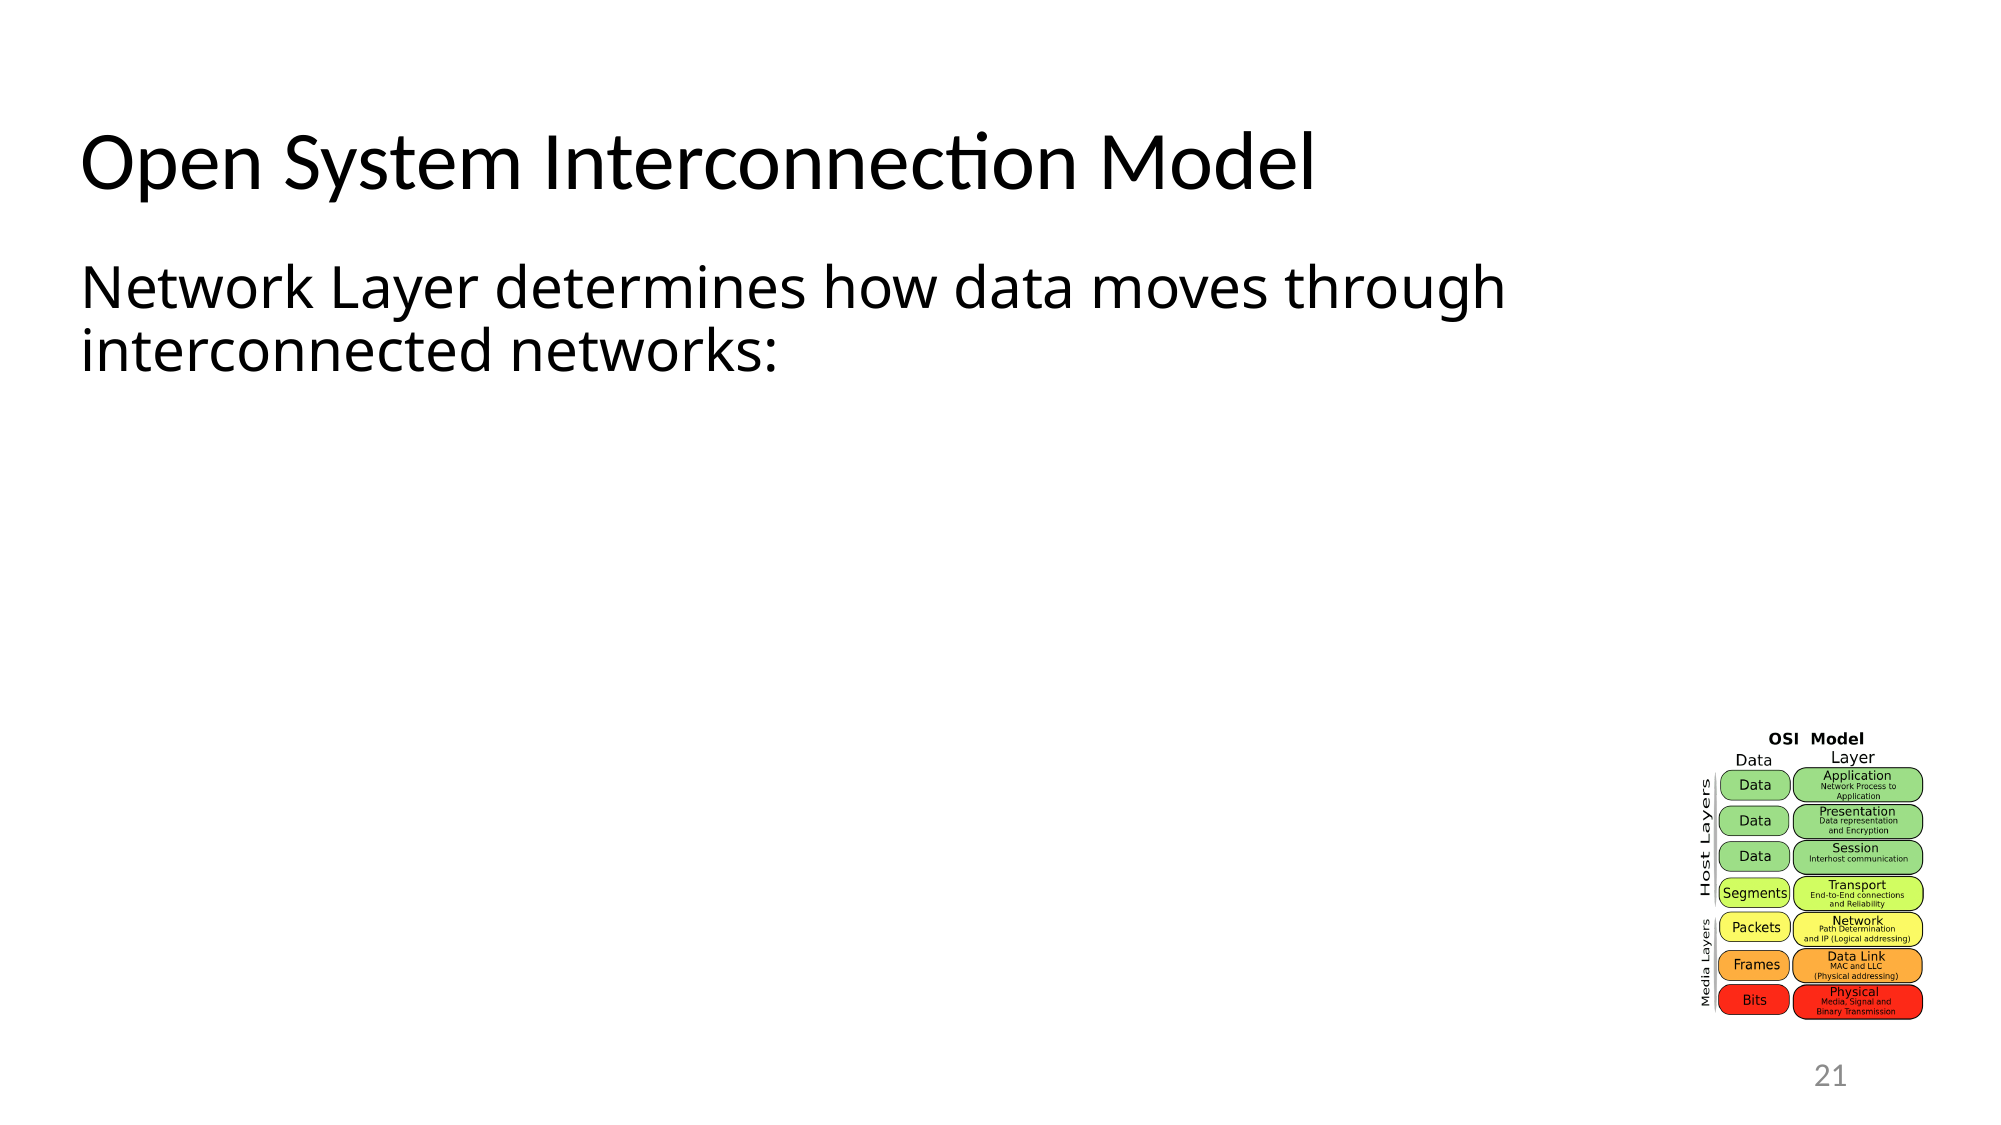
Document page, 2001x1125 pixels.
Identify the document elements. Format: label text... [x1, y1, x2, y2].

picture [1684, 720, 1950, 1028]
text_box Network Layer determines how data moves through interconnected networks: [65, 250, 1950, 1076]
slide_number 21 [1412, 1076, 1863, 1103]
title Open System Interconnection Model [65, 54, 1791, 250]
